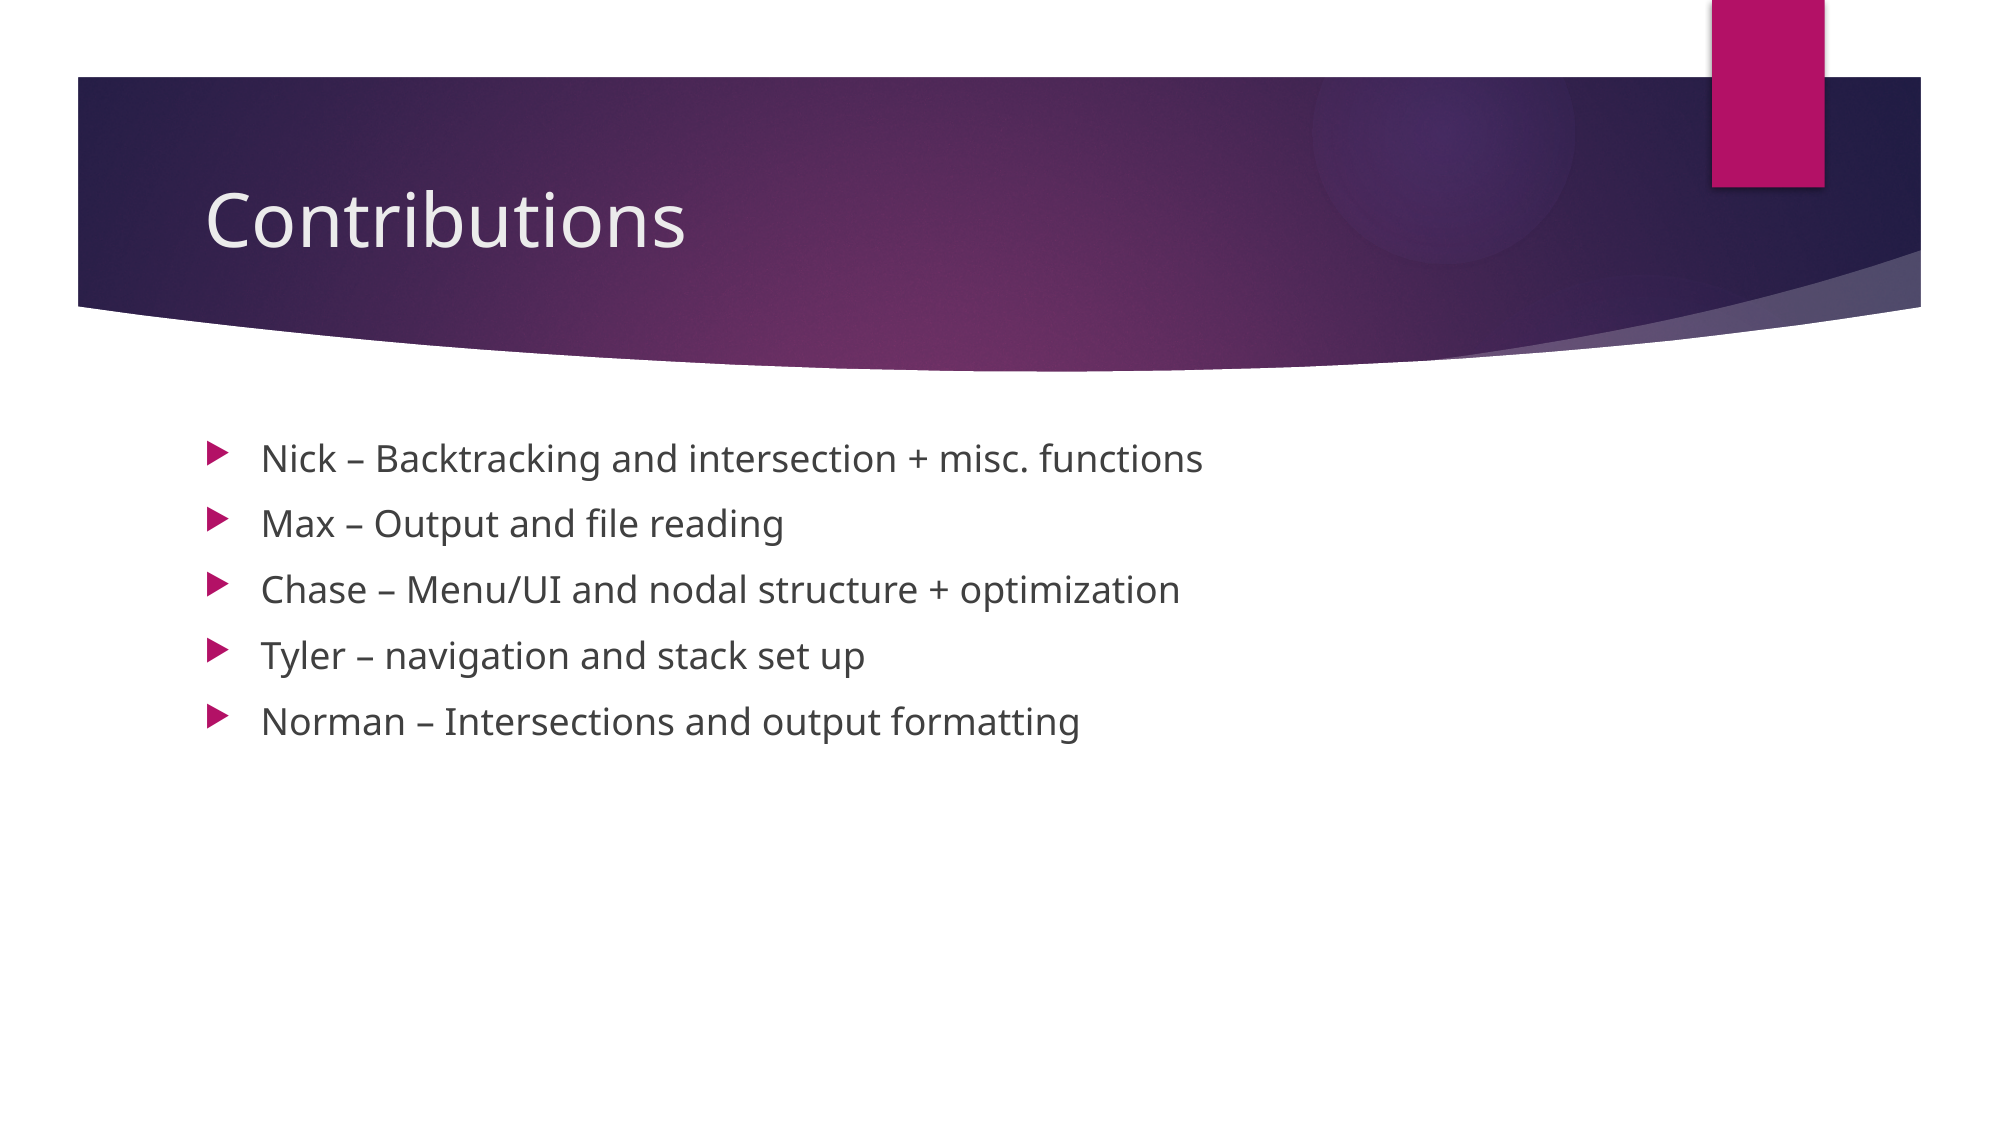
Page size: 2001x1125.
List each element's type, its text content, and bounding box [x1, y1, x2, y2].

list Nick – Backtracking and intersection + misc. functions Max – Output and file reading Chase – Menu/UI and nodal structure + optimization Tyler – navigation and stack set up Norman – Intersections and output formatting [189, 427, 1638, 988]
title Contributions [189, 159, 1627, 276]
